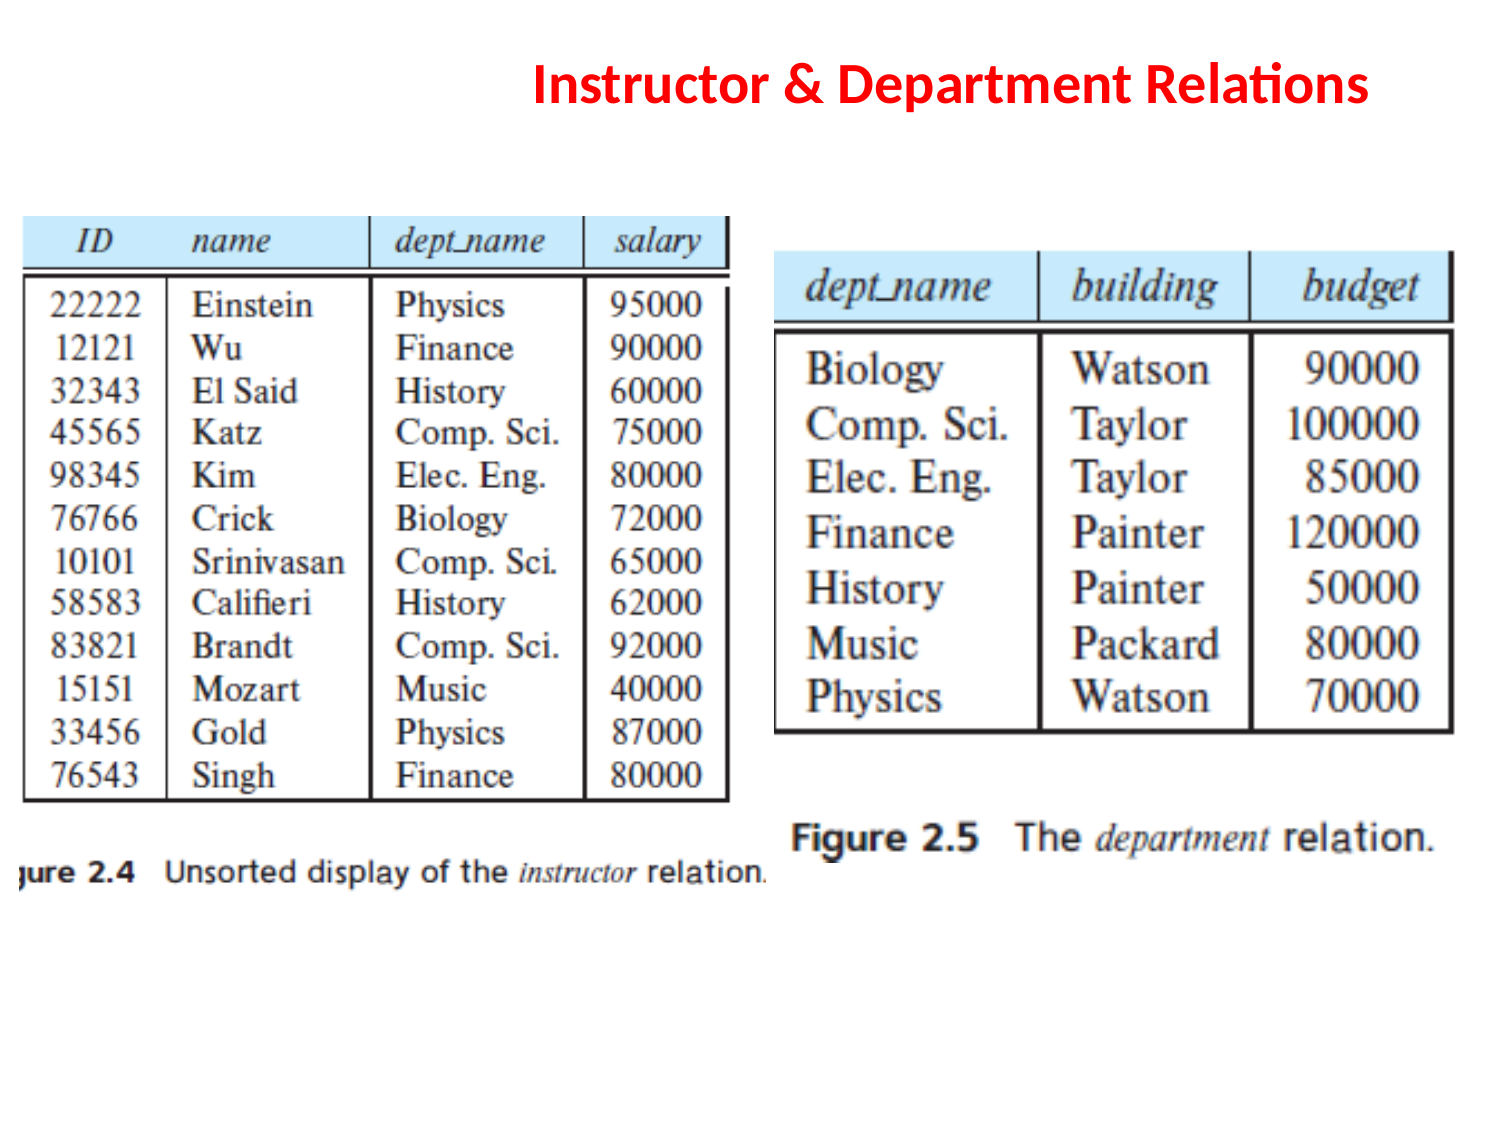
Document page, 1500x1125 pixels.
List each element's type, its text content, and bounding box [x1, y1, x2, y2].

picture [19, 216, 766, 896]
text_box Instructor & Department Relations [517, 37, 1385, 123]
picture [774, 249, 1466, 863]
